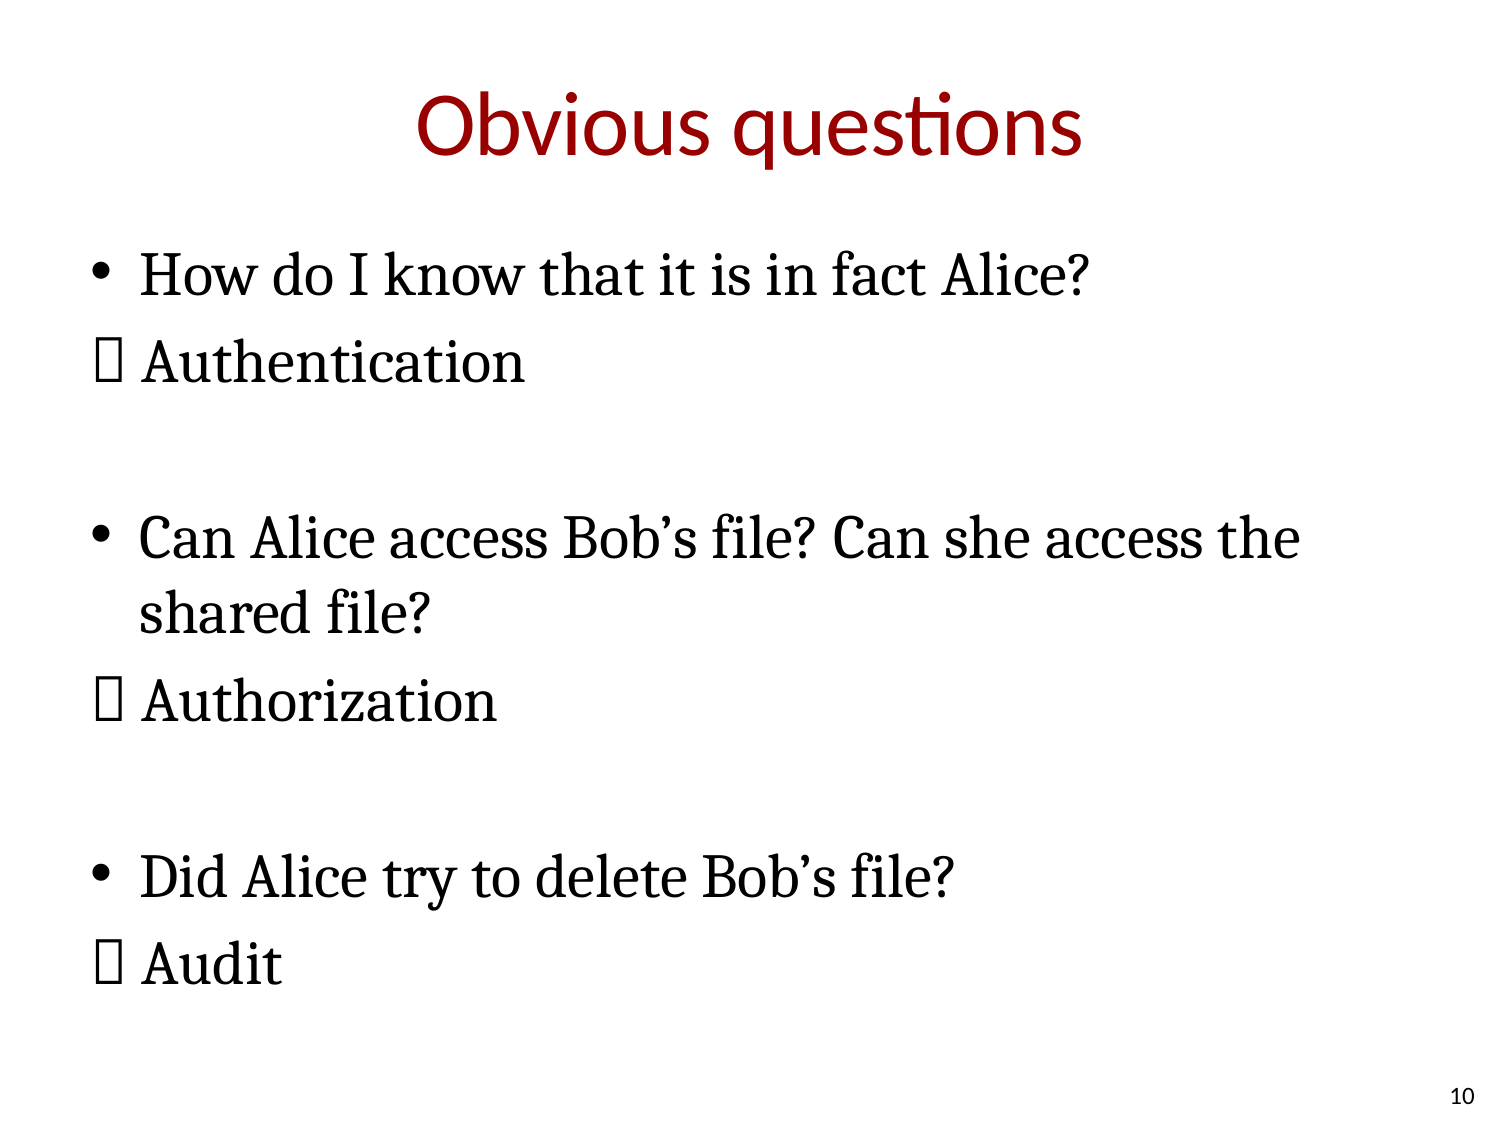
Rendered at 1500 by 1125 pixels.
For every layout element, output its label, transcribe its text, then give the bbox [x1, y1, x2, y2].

title Obvious questions [75, 24, 1425, 213]
slide_number 10 [1125, 1065, 1475, 1125]
list How do I know that it is in fact Alice?  Authentication Can Alice access Bob’s file? Can she access the shared file?  Authorization Did Alice try to delete Bob’s file?  Audit [75, 224, 1425, 1005]
